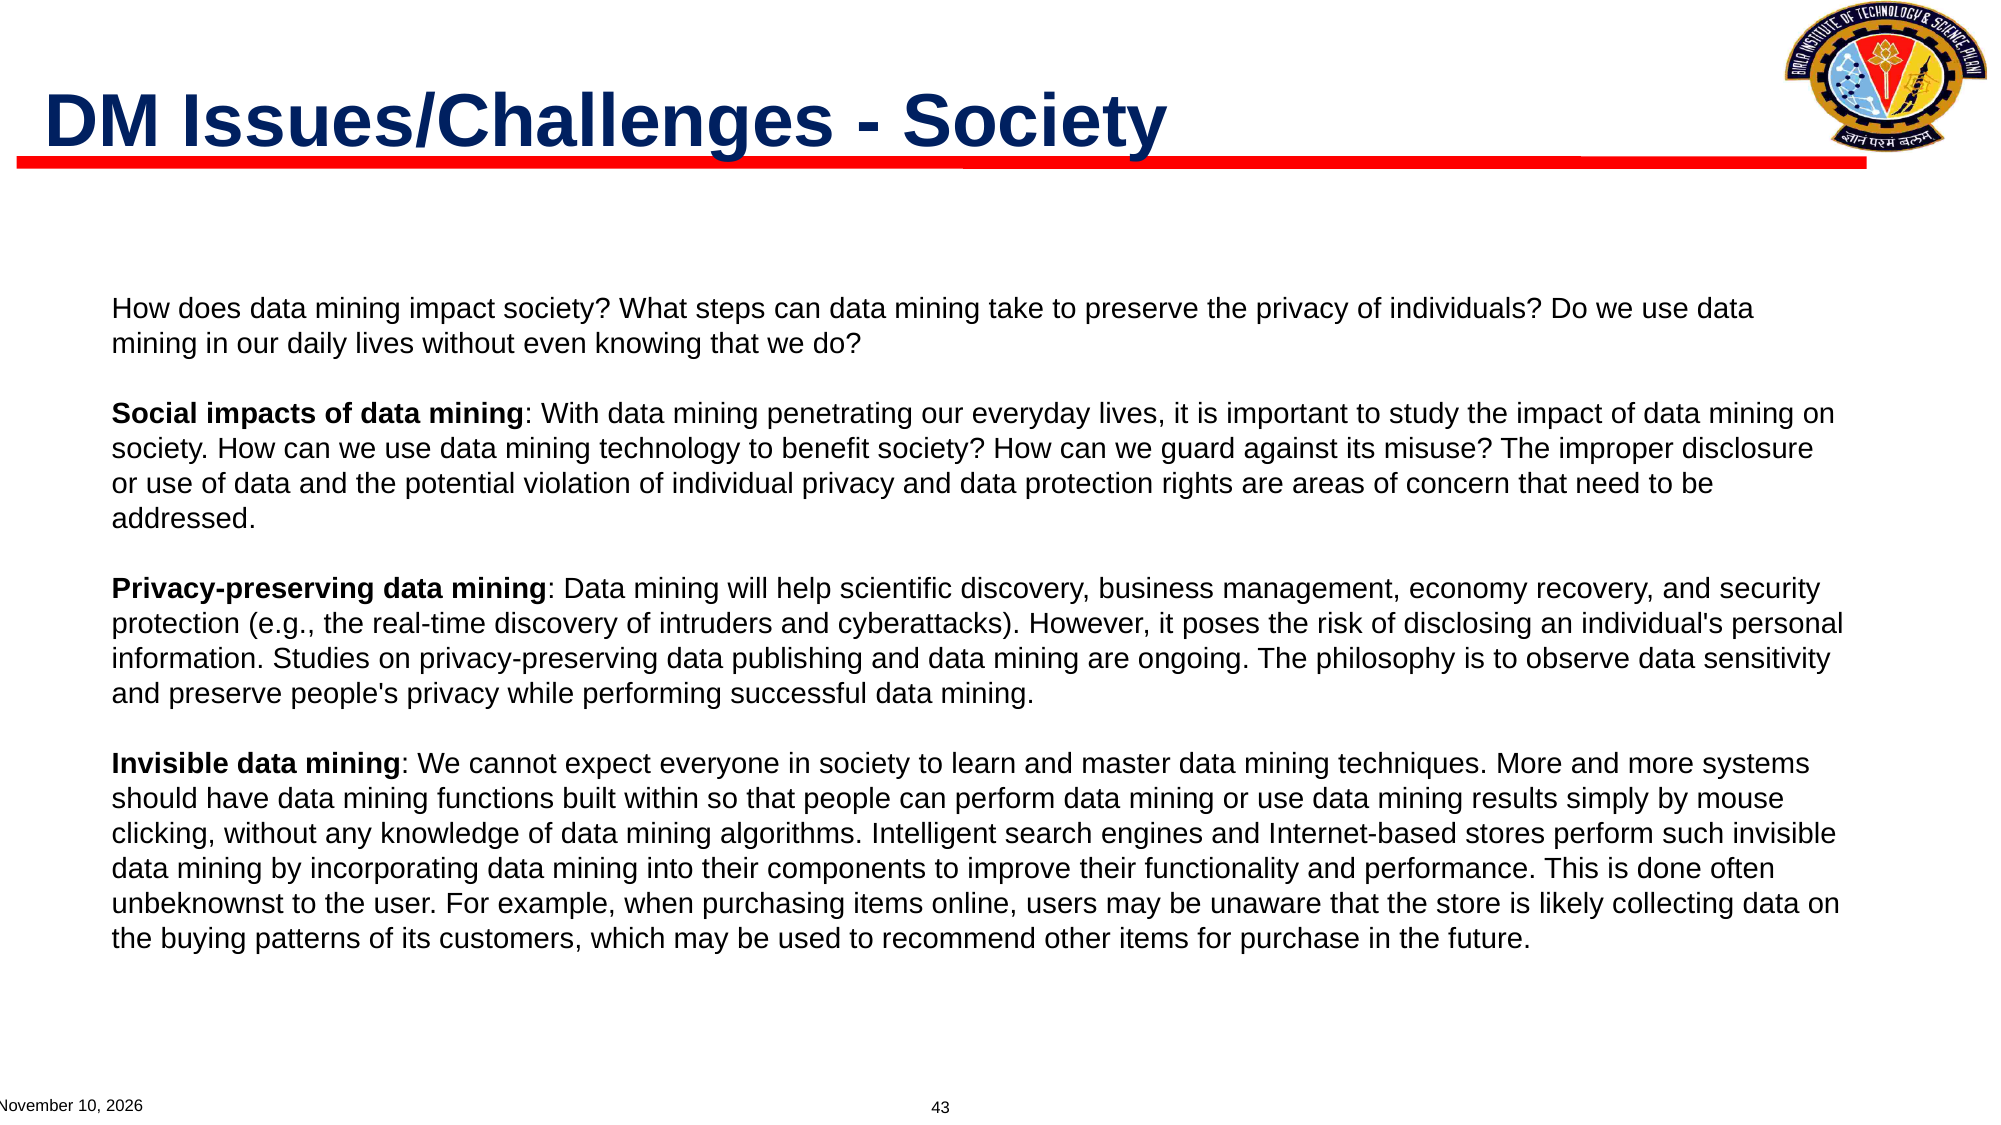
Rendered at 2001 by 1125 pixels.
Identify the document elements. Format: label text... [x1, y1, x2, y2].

title DM Issues/Challenges - Society [29, 58, 1863, 170]
list How does data mining impact society? What steps can data mining take to preserve the privacy of individuals? Do we use data mining in our daily lives without even knowing that we do? Social impacts of data mining: With data mining penetrating our everyday lives, it is important to study the impact of data mining on society. How can we use data mining technology to benefit society? How can we guard against its misuse? The improper disclosure or use of data and the potential violation of individual privacy and data protection rights are areas of concern that need to be addressed. Privacy-preserving data mining: Data mining will help scientific discovery, business management, economy recovery, and security protection (e.g., the real-time discovery of intruders and cyberattacks). However, it poses the risk of disclosing an individual's personal information. Studies on privacy-preserving data publishing and data mining are ongoing. The philosophy is to observe data sensitivity and preserve people's privacy while performing successful data mining. Invisible data mining: We cannot expect everyone in society to learn and master data mining techniques. More and more systems should have data mining functions built within so that people can perform data mining or use data mining results simply by mouse clicking, without any knowledge of data mining algorithms. Intelligent search engines and Internet-based stores perform such invisible data mining by incorporating data mining into their components to improve their functionality and performance. This is done often unbeknownst to the user. For example, when purchasing items online, users may be unaware that the store is likely collecting data on the buying patterns of its customers, which may be used to recommend other items for purchase in the future. [96, 246, 1863, 1055]
picture [1783, 0, 1988, 153]
